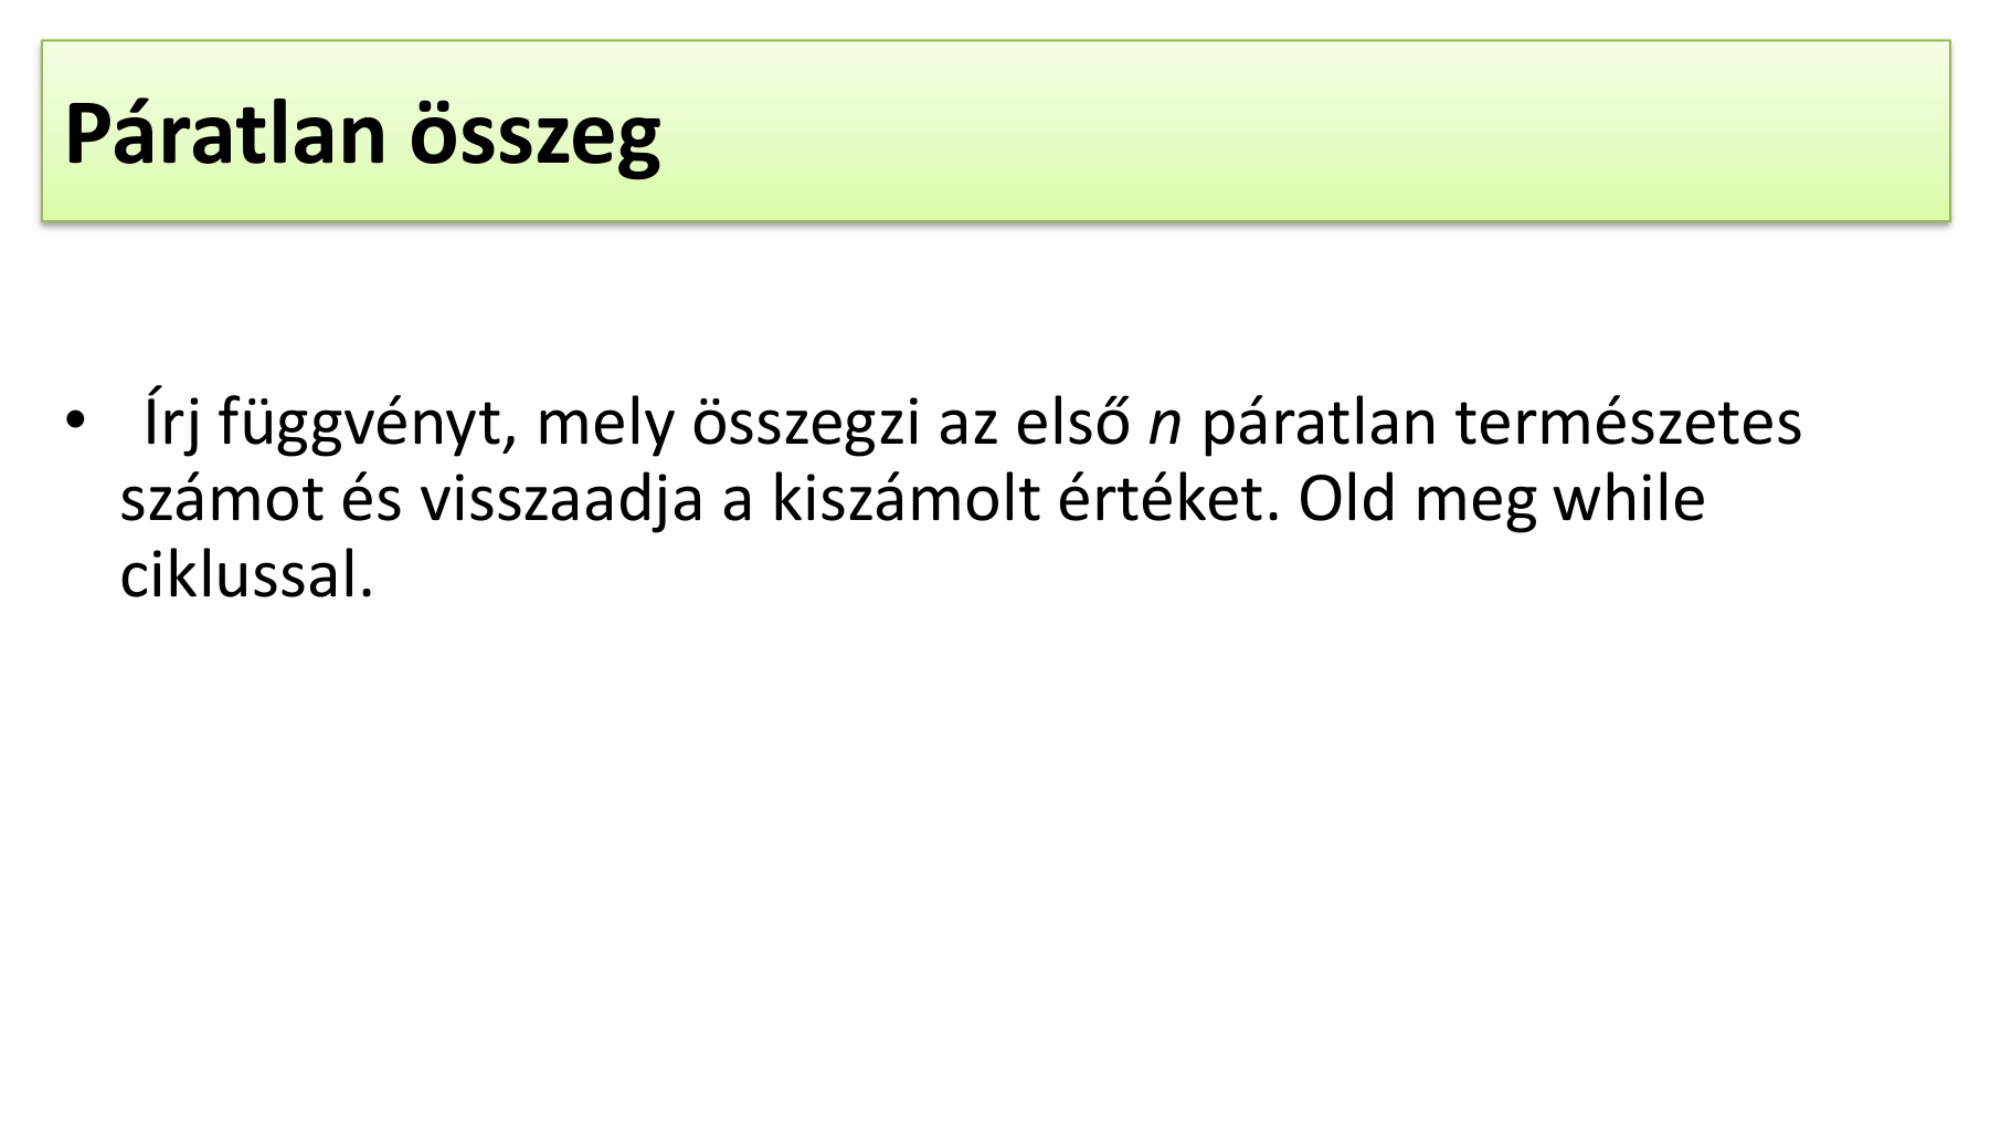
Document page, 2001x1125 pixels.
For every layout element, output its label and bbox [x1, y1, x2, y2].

picture [0, 0, 2000, 634]
